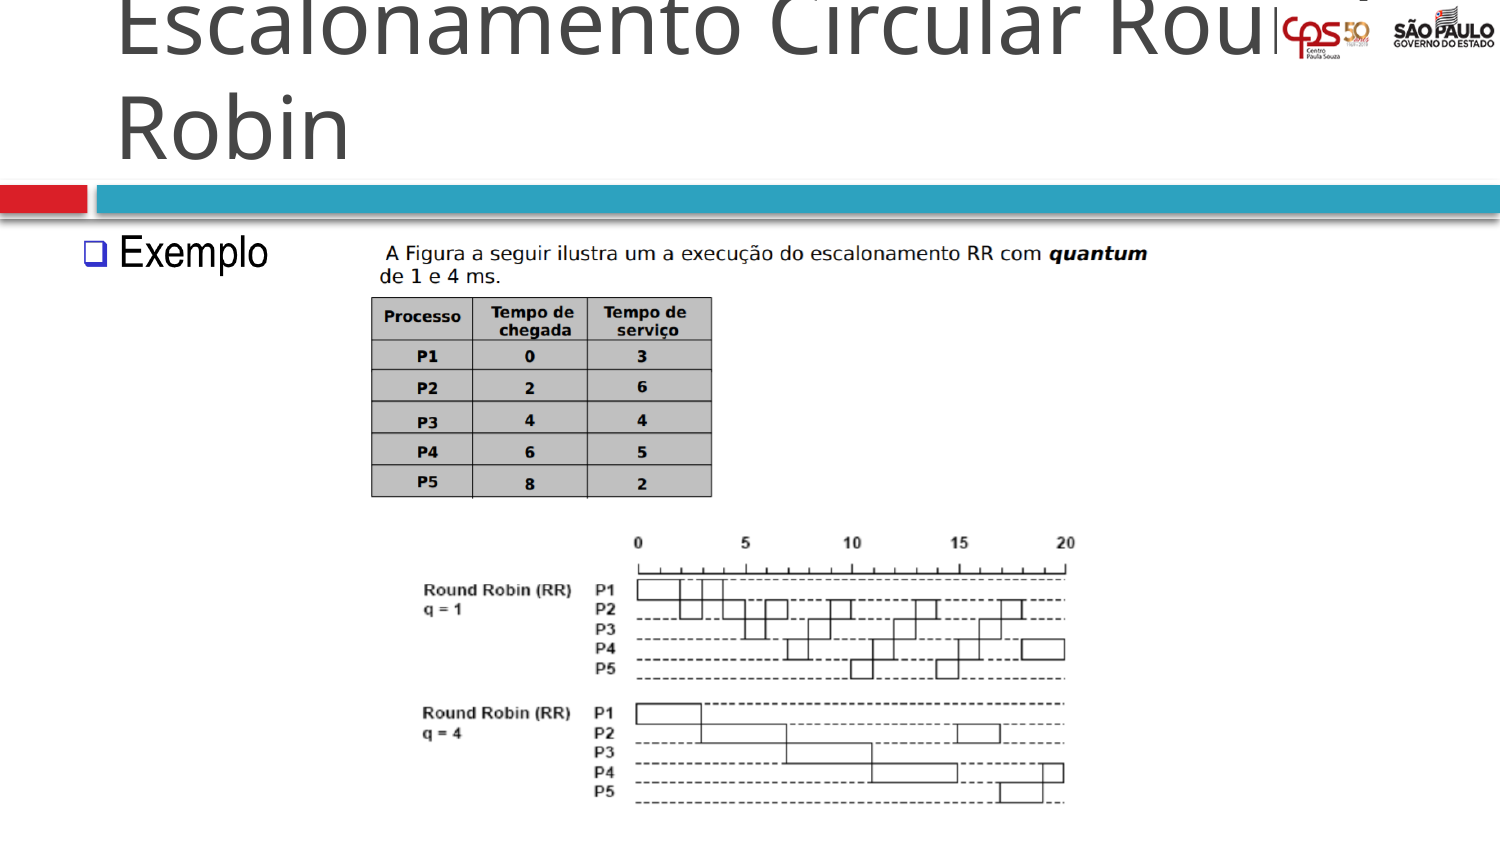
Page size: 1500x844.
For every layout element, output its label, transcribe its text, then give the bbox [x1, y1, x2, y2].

picture [64, 208, 1160, 825]
picture [1277, 0, 1500, 67]
title Escalonamento Circular Round-Robin [99, 19, 1438, 185]
